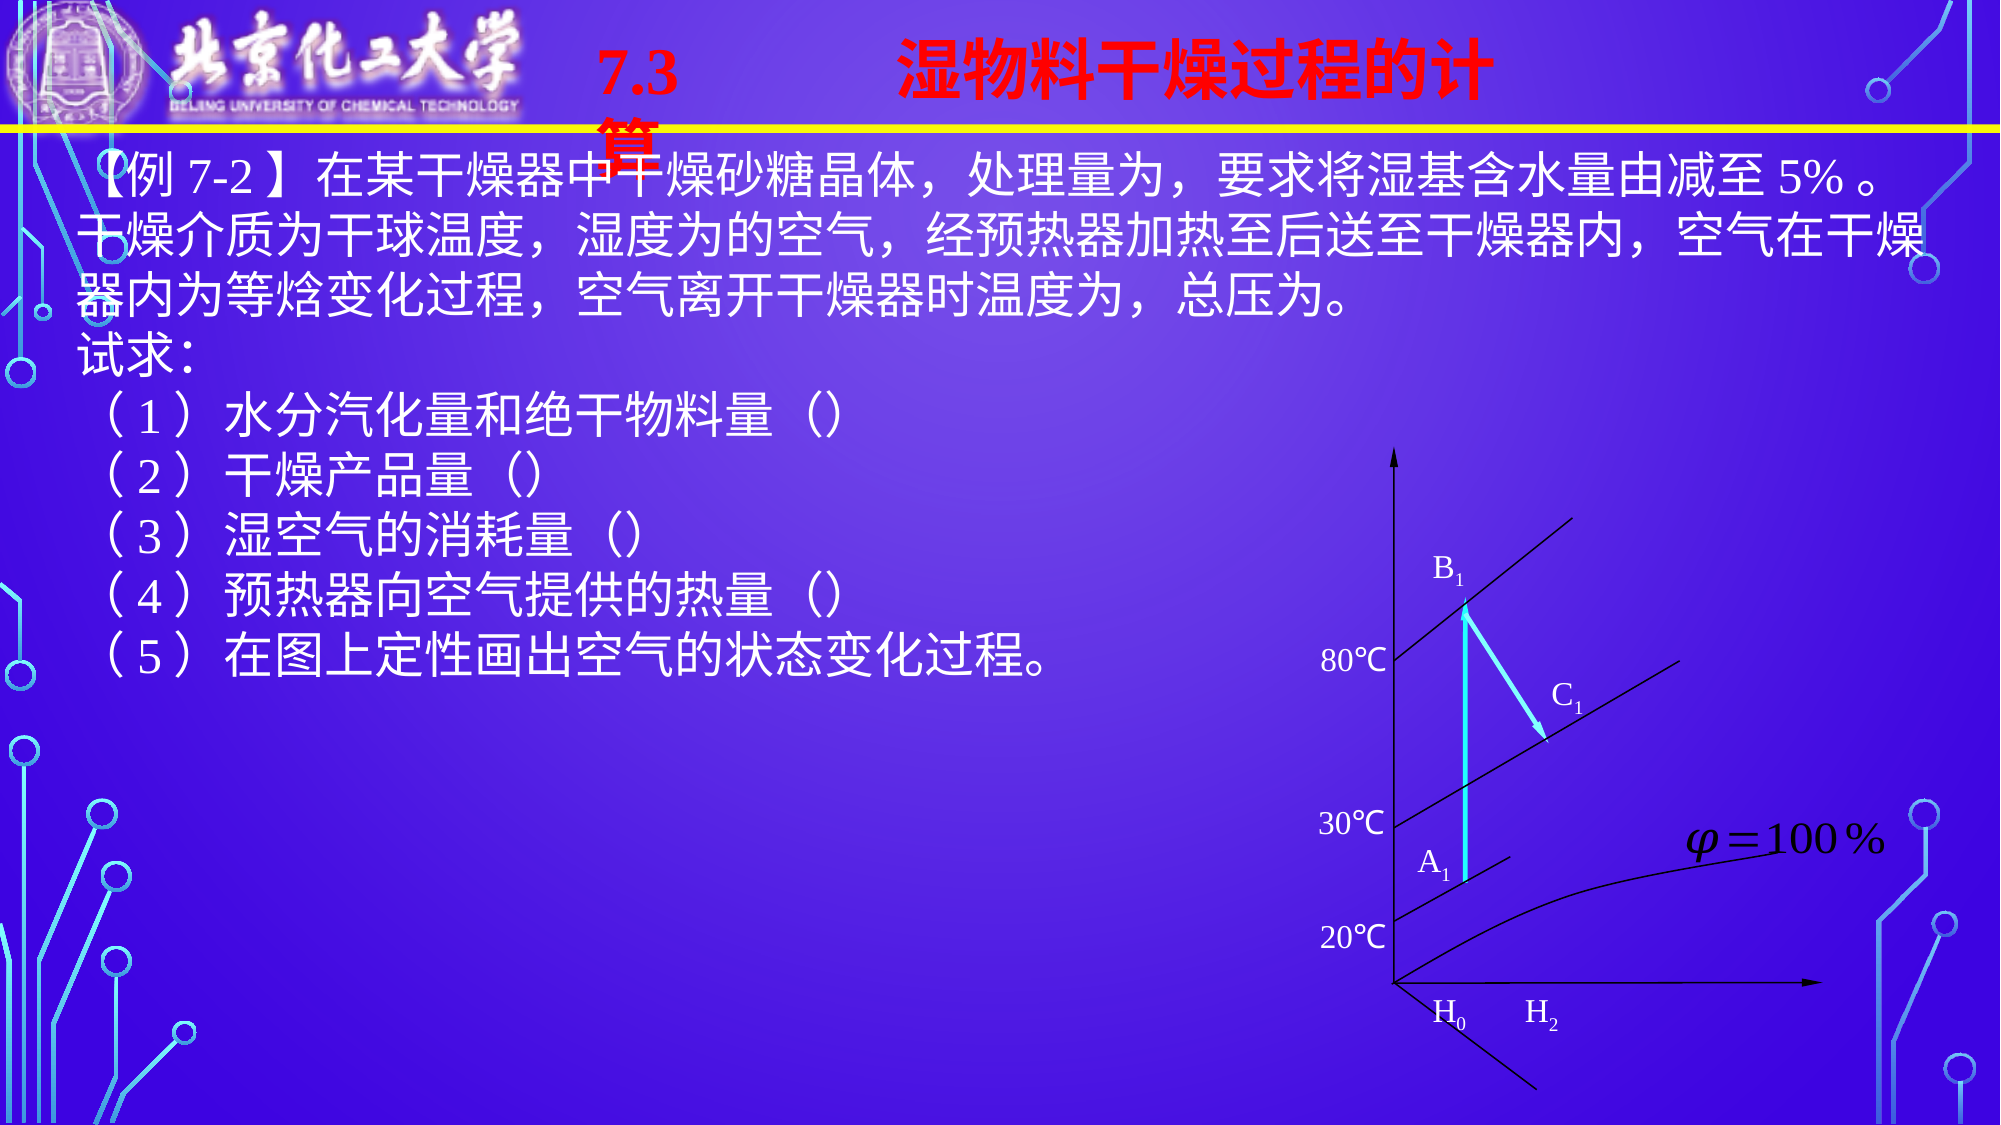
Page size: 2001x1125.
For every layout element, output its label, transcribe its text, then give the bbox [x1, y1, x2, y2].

picture [5, 0, 531, 124]
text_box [1303, 446, 1888, 1090]
text_box 7.3 湿物料干燥过程的计算 [581, 20, 1578, 196]
